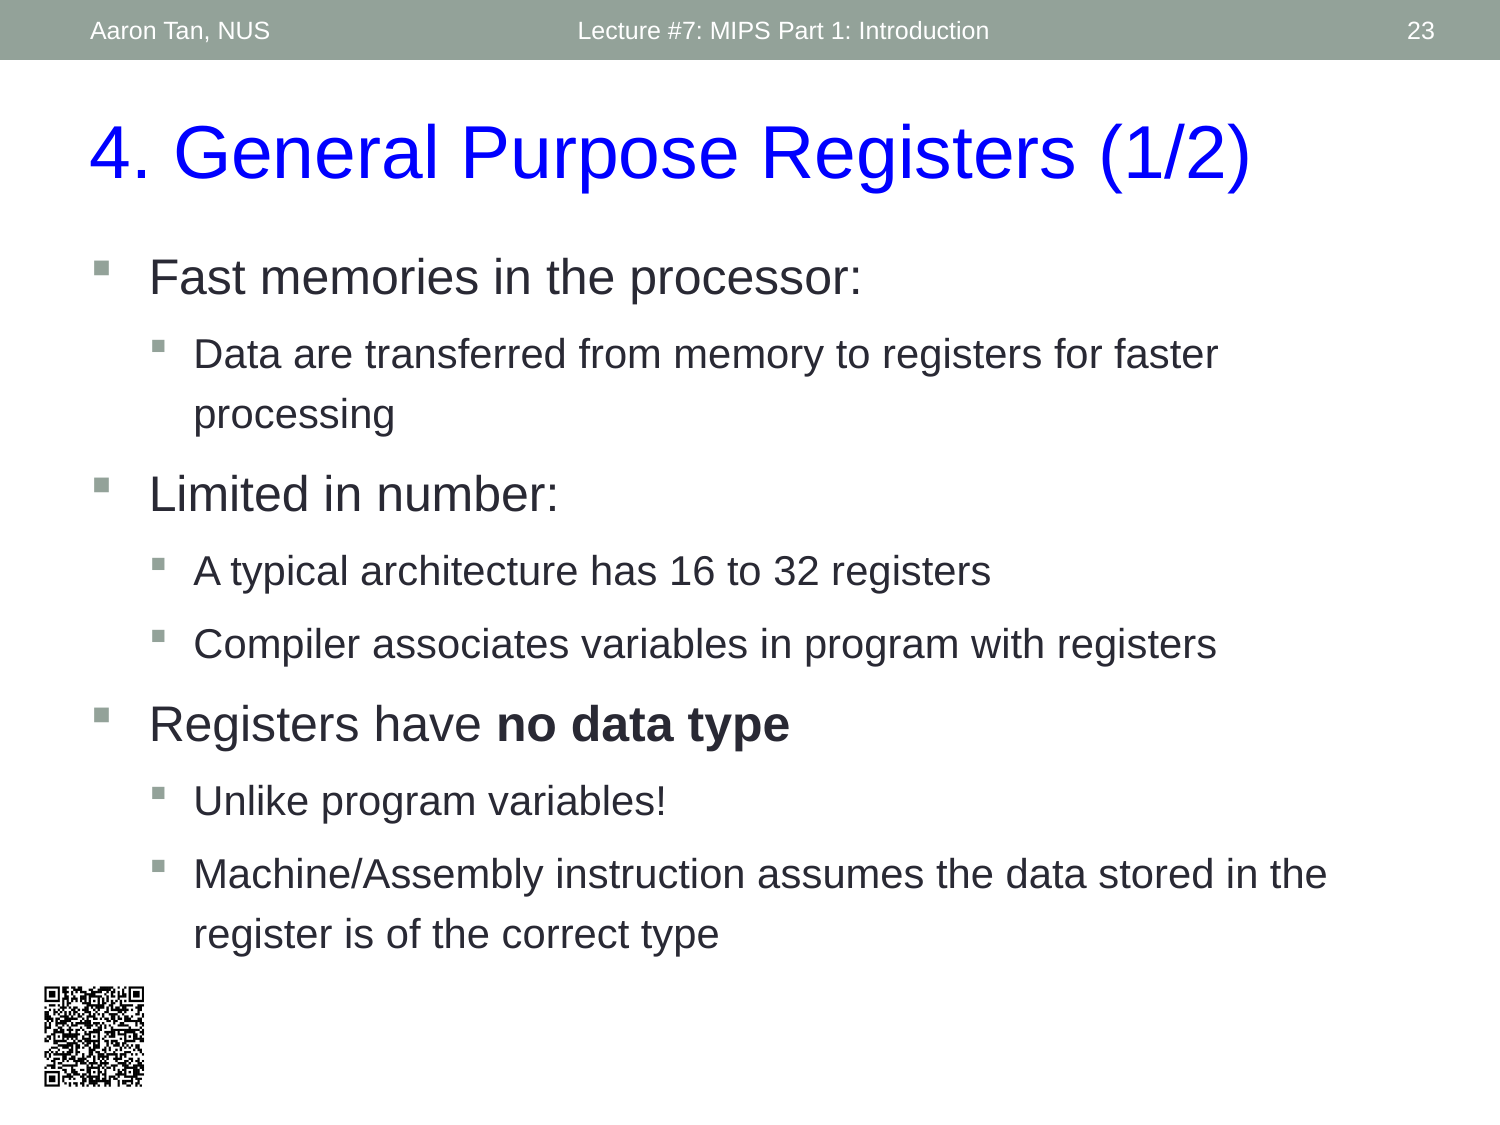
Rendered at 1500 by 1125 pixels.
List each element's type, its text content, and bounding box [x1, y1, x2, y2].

text_box 4. General Purpose Registers (1/2) [74, 96, 1425, 202]
slide_number Aaron Tan, NUS [75, 3, 550, 57]
footer Lecture #7: MIPS Part 1: Introduction [562, 3, 1238, 57]
text_box Fast memories in the processor: Data are transferred from memory to registers for faster processing Limited in number: A typical architecture has 16 to 32 registers Compiler associates variables in program with registers Registers have no data type Unlike program variables! Machine/Assembly instruction assumes the data stored in the register is of the correct type [74, 224, 1425, 1006]
picture [42, 984, 148, 1089]
slide_number 23 [1308, 3, 1450, 57]
